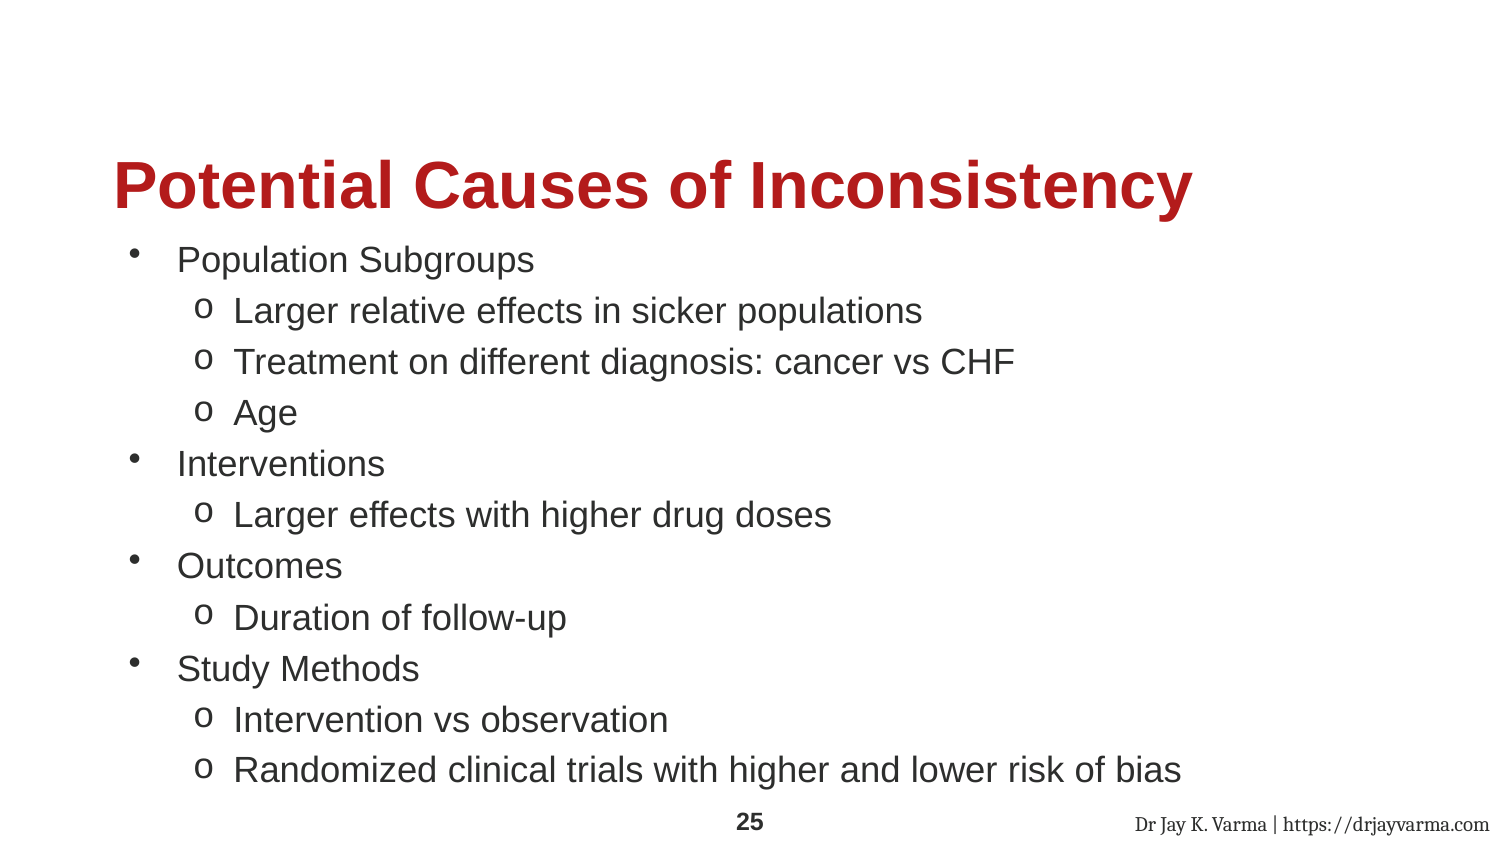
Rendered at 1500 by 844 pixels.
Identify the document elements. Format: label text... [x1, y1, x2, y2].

list Population Subgroups Larger relative effects in sicker populations Treatment on different diagnosis: cancer vs CHF Age Interventions Larger effects with higher drug doses Outcomes Duration of follow-up Study Methods Intervention vs observation Randomized clinical trials with higher and lower risk of bias [113, 228, 1369, 804]
title Potential Causes of Inconsistency [113, 141, 1398, 208]
text_box Dr Jay K. Varma | https://drjayvarma.com [1049, 803, 1500, 844]
